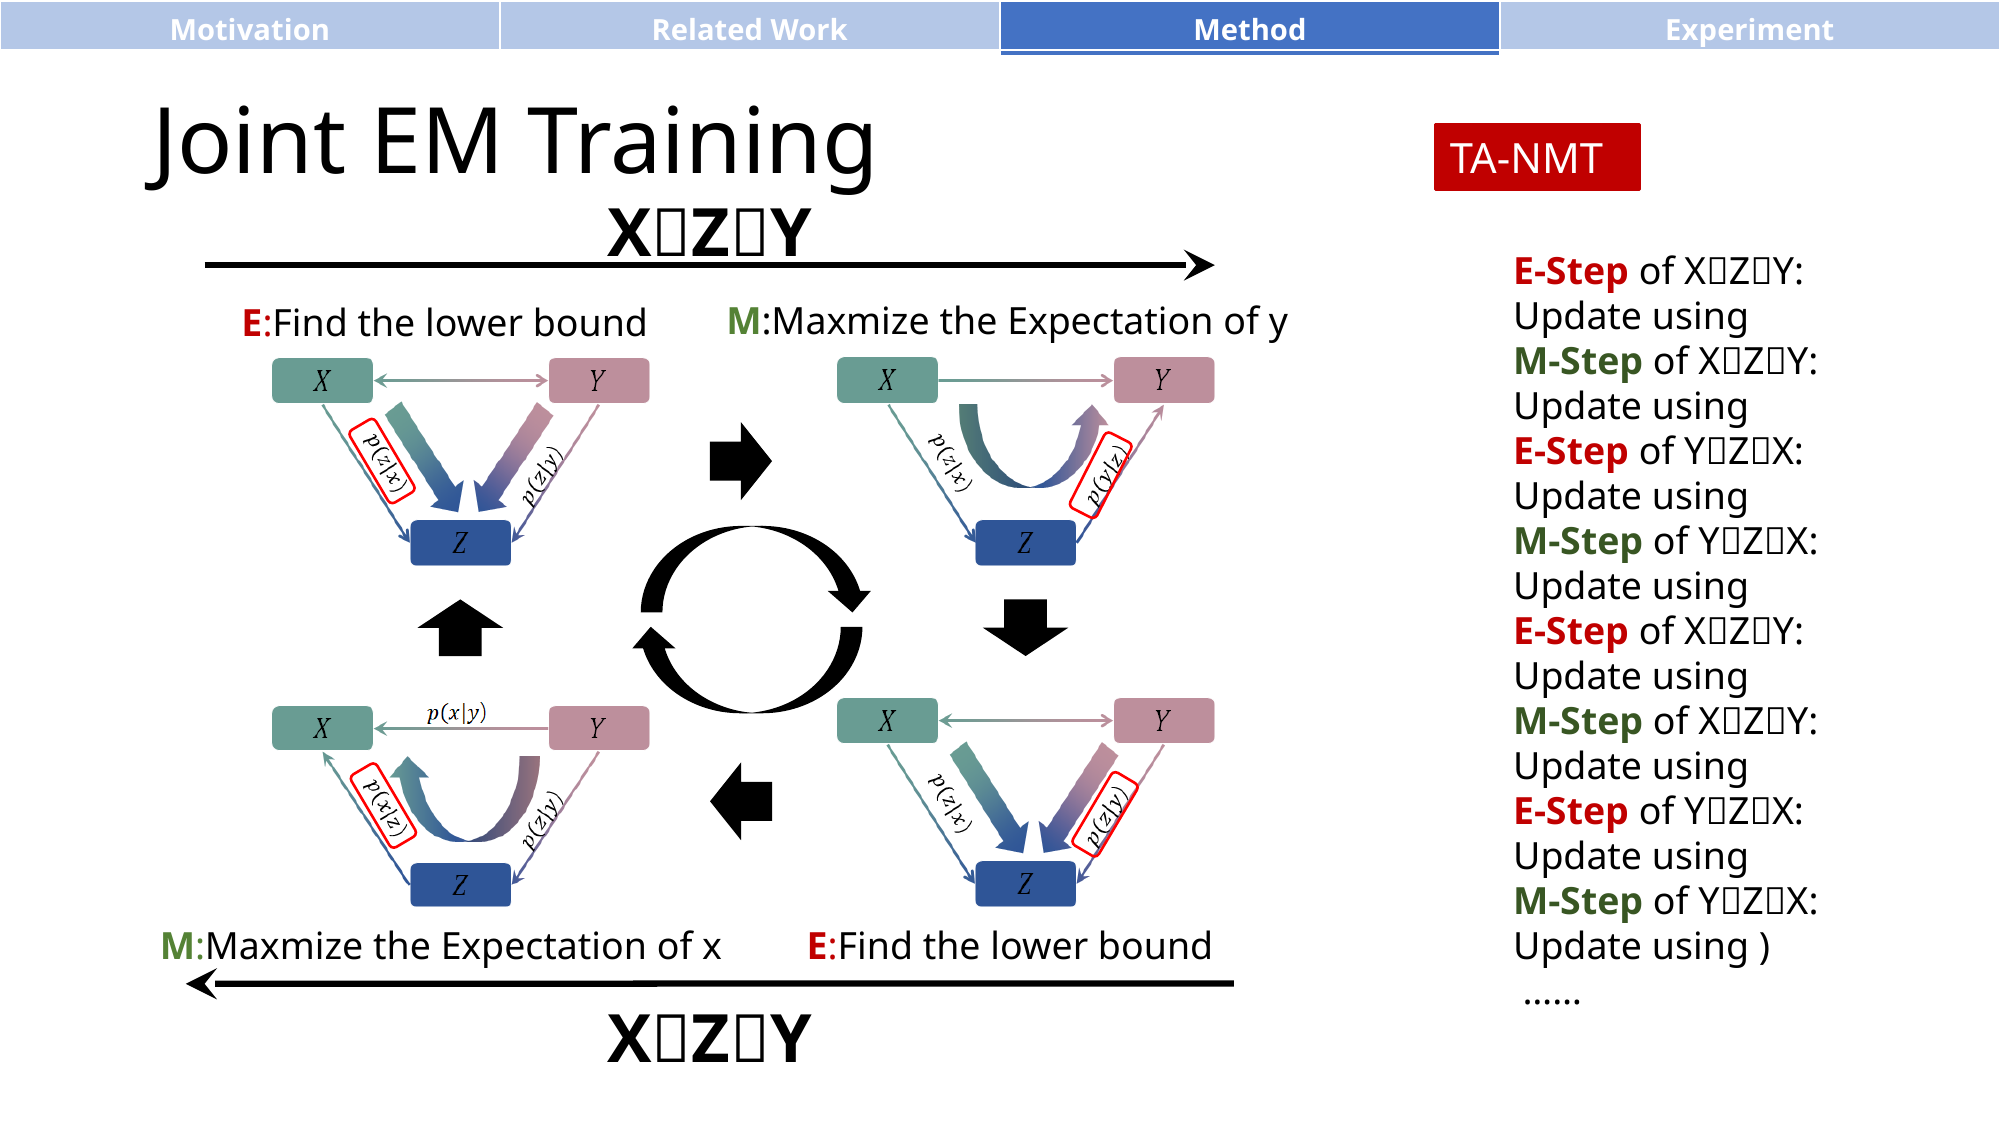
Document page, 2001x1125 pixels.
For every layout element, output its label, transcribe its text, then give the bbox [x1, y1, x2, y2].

text_box TA-NMT [1435, 124, 1640, 190]
table_header Experiment [1501, 2, 1999, 49]
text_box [246, 291, 650, 567]
text_box XZY [592, 988, 828, 1084]
text_box [824, 567, 874, 614]
table_header Method [1001, 2, 1499, 49]
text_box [173, 696, 709, 976]
table_header Motivation [1, 2, 499, 49]
text_box XZY [592, 182, 828, 265]
text_box XZY [592, 266, 828, 278]
text_box [639, 524, 739, 614]
text_box [709, 759, 774, 844]
table_header Related Work [501, 2, 999, 49]
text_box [739, 289, 1276, 567]
text_box [709, 625, 864, 715]
text_box [630, 625, 704, 696]
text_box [811, 696, 1215, 976]
text_box [414, 598, 507, 658]
title Joint EM Training [137, 54, 1863, 253]
text_box [979, 598, 1072, 658]
text_box [708, 440, 739, 482]
